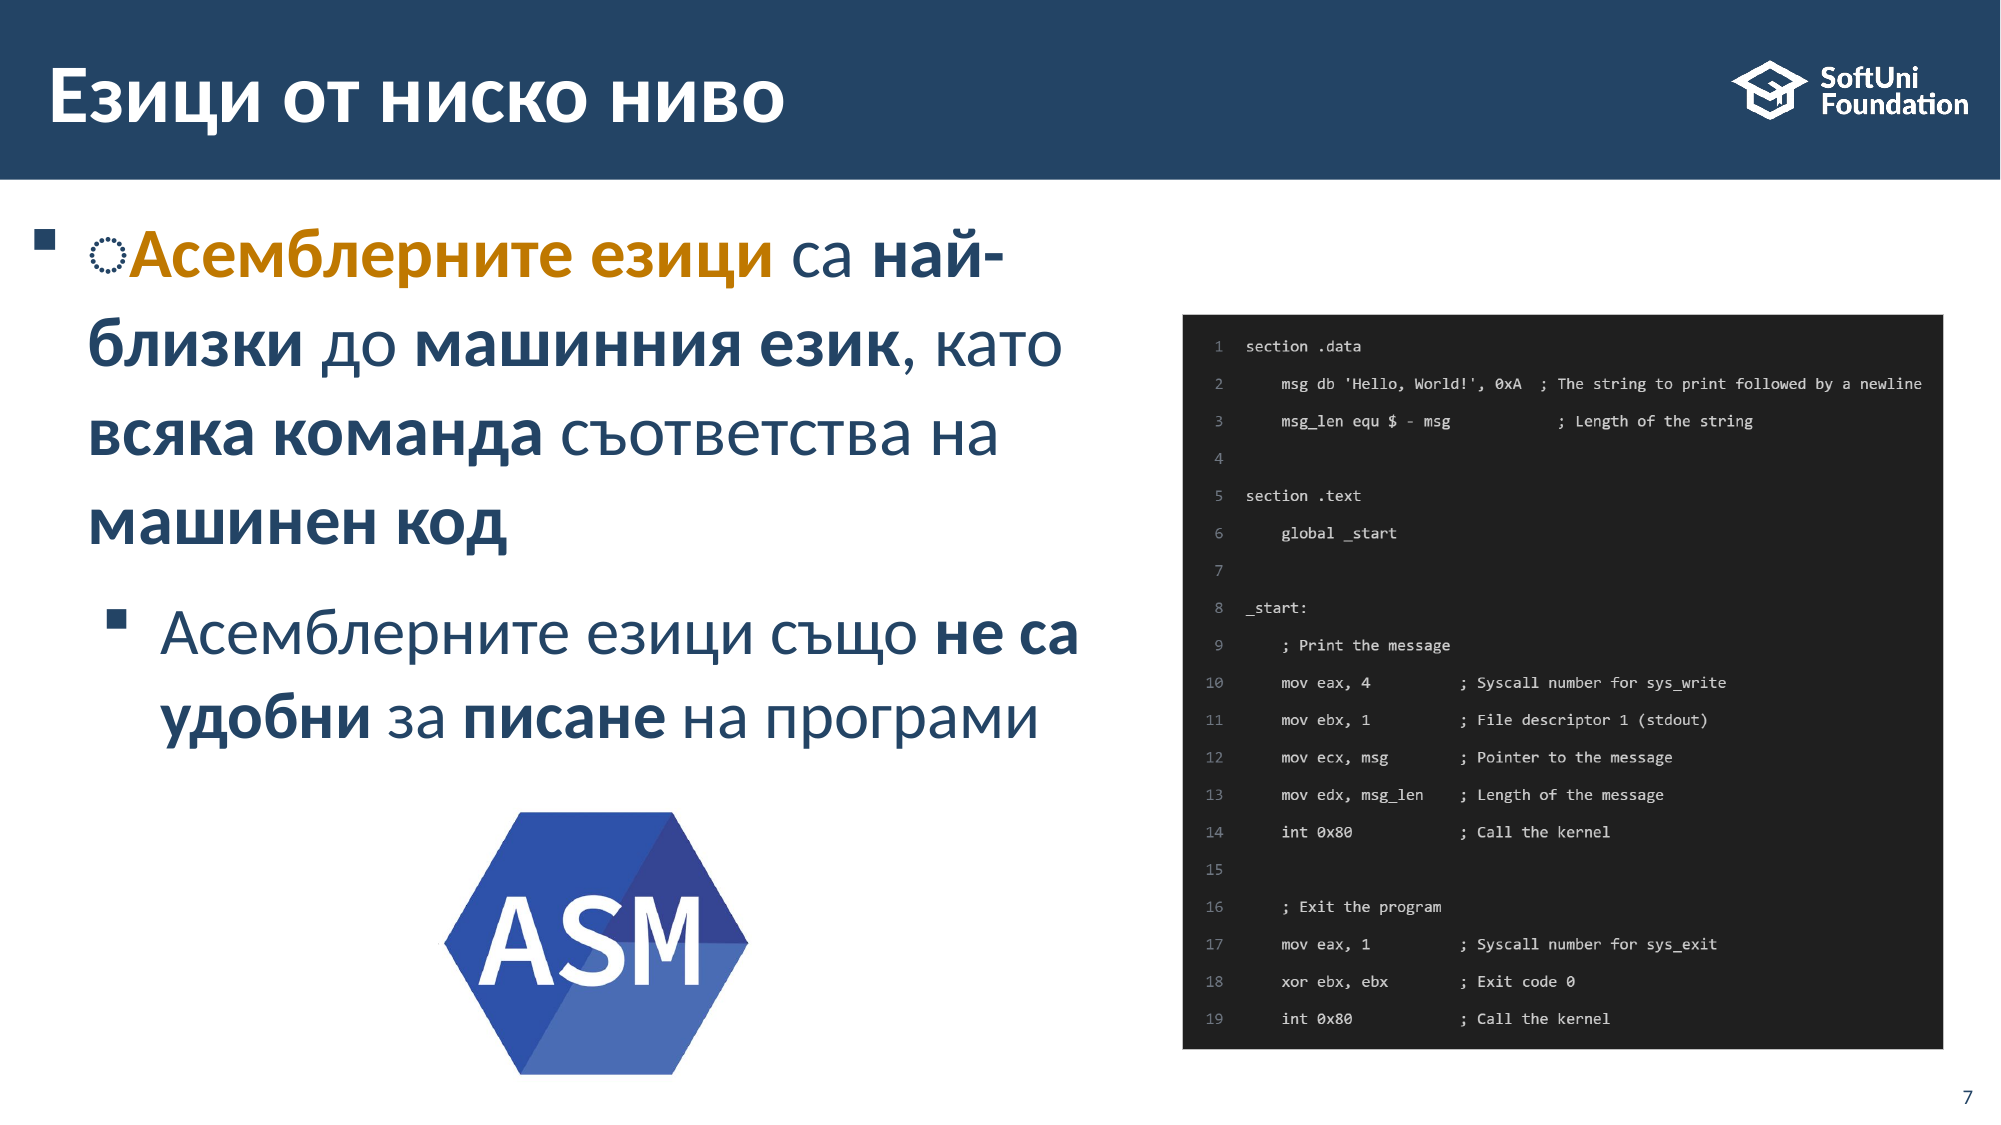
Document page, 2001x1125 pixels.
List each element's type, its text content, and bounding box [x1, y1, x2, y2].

list ͏Асемблерните езици са най-близки до машинния език, като всяка команда съответства на машинен код Асемблерните езици също не са удобни за писане на програми [10, 196, 1214, 1104]
picture [434, 795, 761, 1092]
slide_number 7 [1927, 1067, 1989, 1117]
picture [1731, 60, 1968, 120]
title Езици от ниско ниво [31, 16, 1716, 162]
picture [1182, 314, 1945, 1051]
